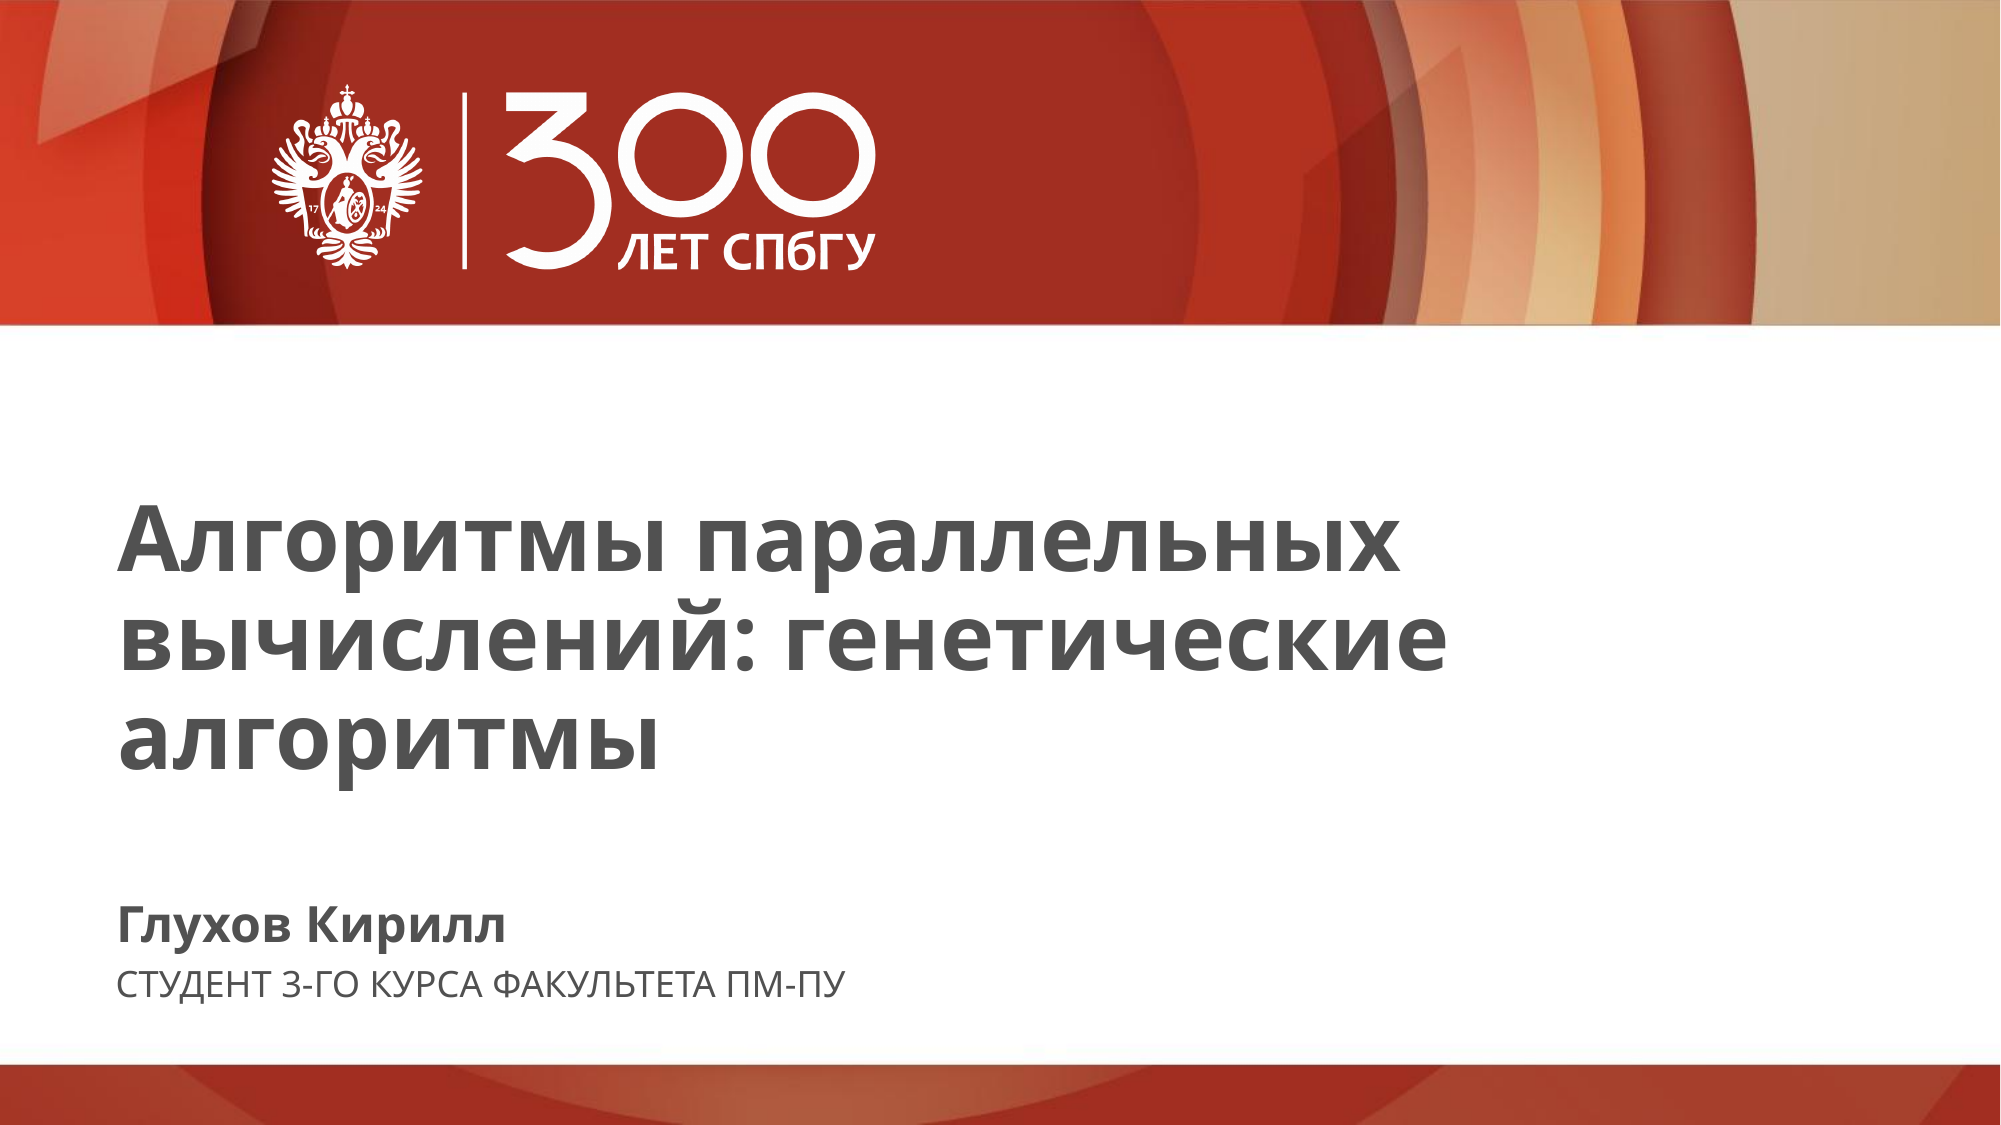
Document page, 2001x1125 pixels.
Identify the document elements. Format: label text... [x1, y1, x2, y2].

title Алгоритмы параллельных вычислений: генетические алгоритмы [110, 484, 1965, 802]
subtitle Глухов Кирилл [109, 891, 1965, 958]
list СТУДЕНТ 3-ГО КУРСА ФАКУЛЬТЕТА ПМ-ПУ [108, 958, 1965, 1016]
picture [0, 0, 2001, 1125]
